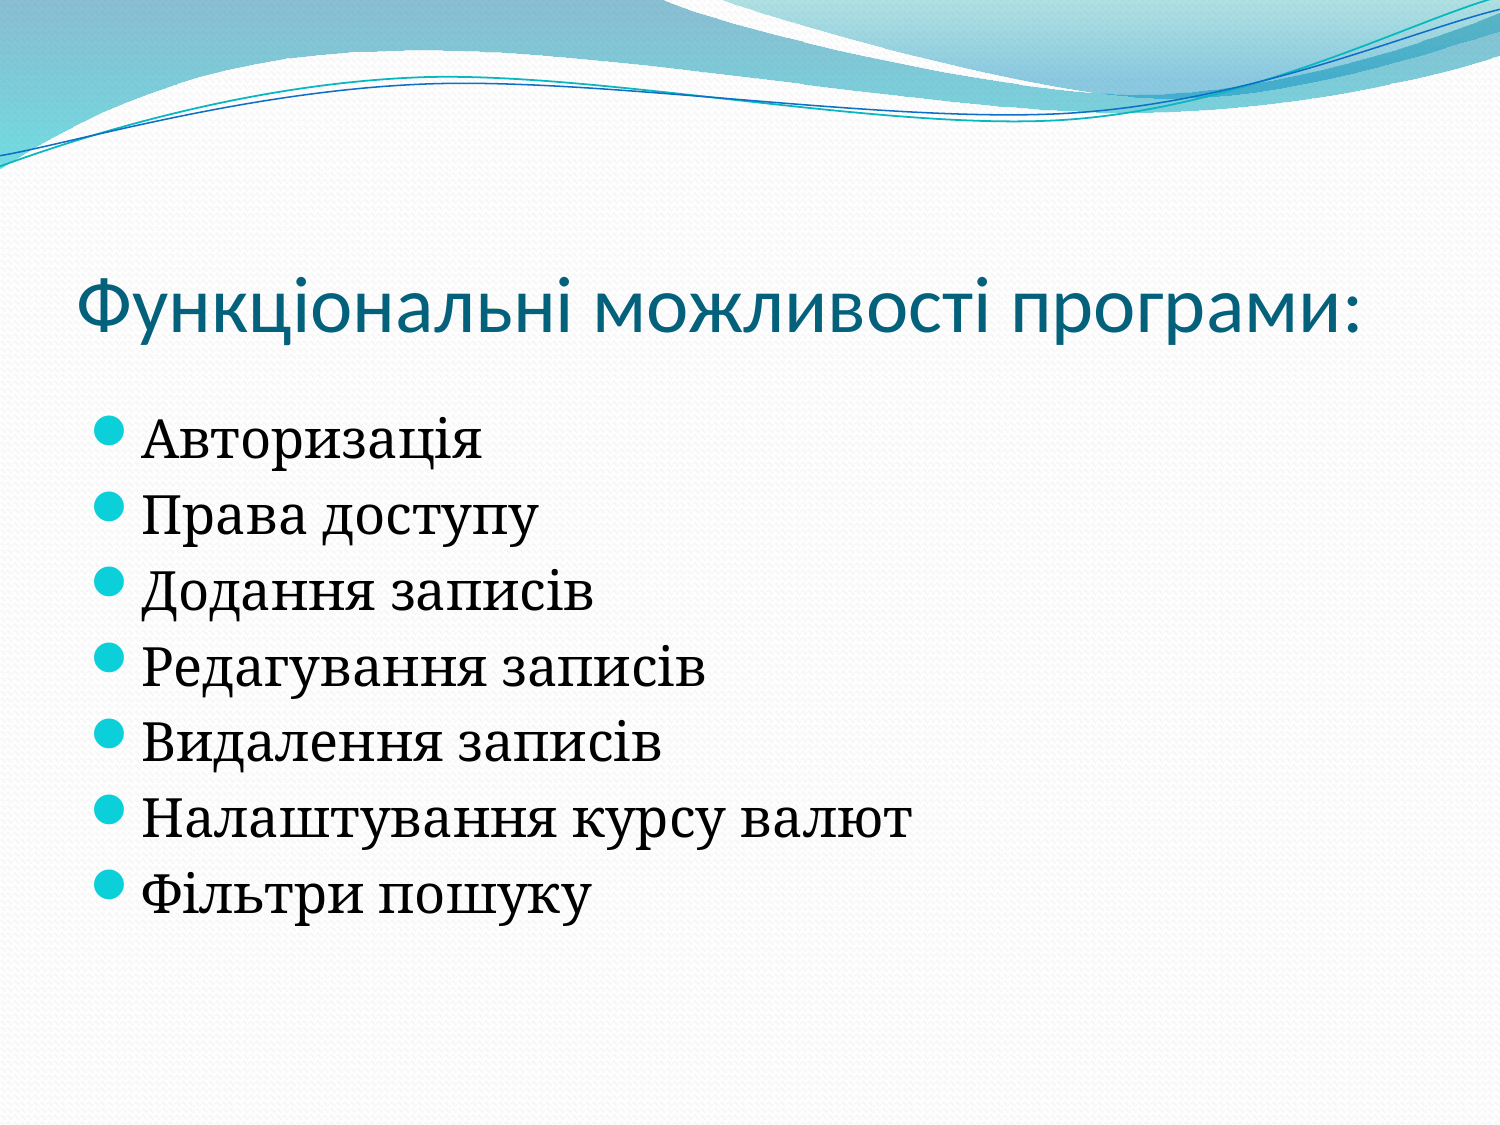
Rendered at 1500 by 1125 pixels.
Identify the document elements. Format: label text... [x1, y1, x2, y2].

list Авторизація Права доступу Додання записів Редагування записів Видалення записів Налаштування курсу валют Фільтри пошуку [75, 397, 1425, 1038]
title Функціональні можливості програми: [76, 160, 1427, 349]
